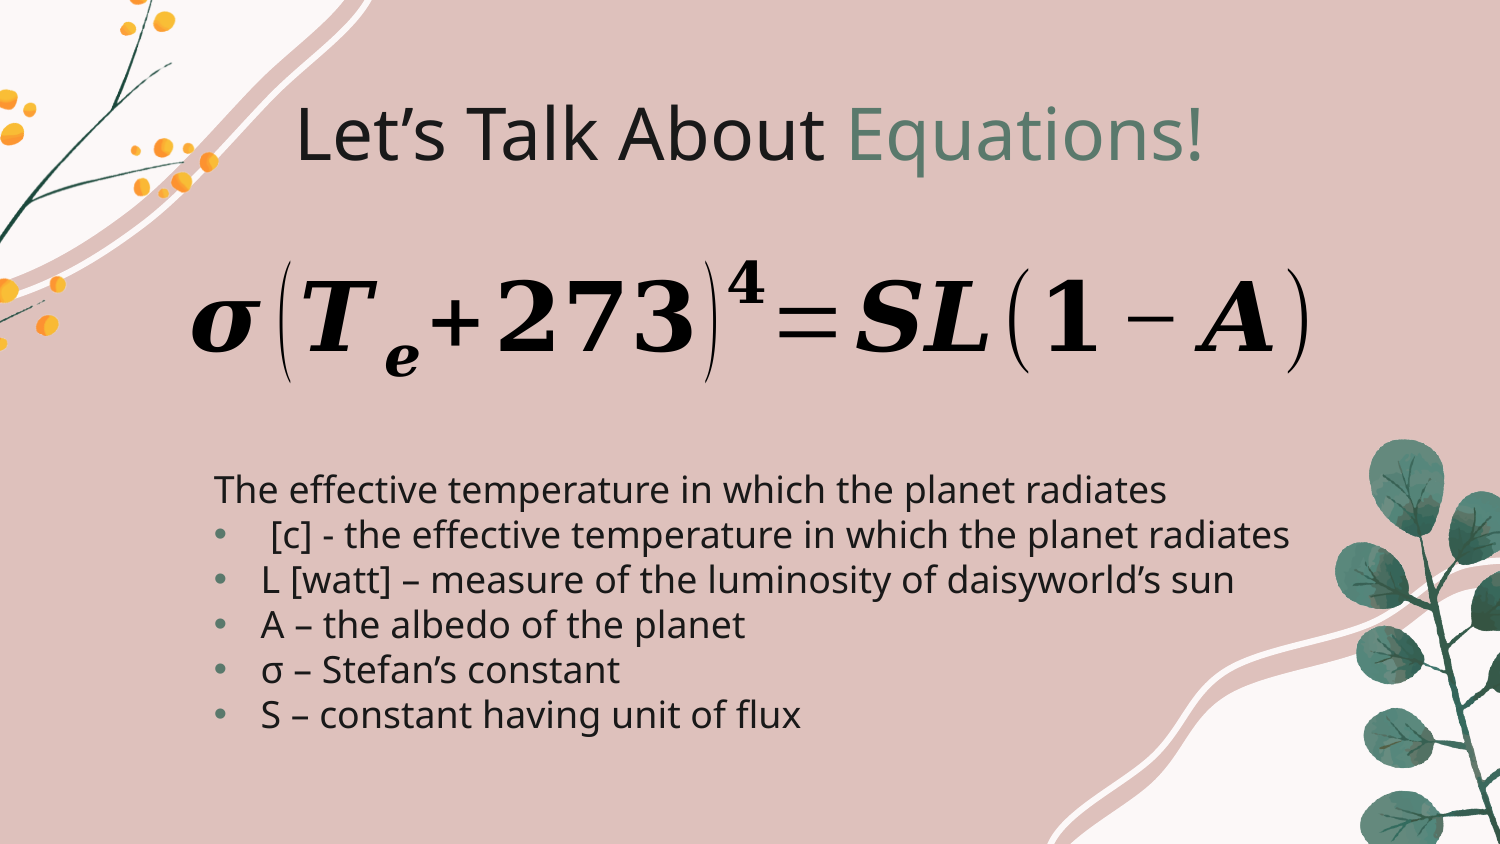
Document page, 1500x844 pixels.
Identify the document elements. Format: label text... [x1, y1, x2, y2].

picture [1135, 335, 1500, 844]
picture [0, 0, 316, 701]
title Let’s Talk About Equations! [118, 72, 1382, 167]
